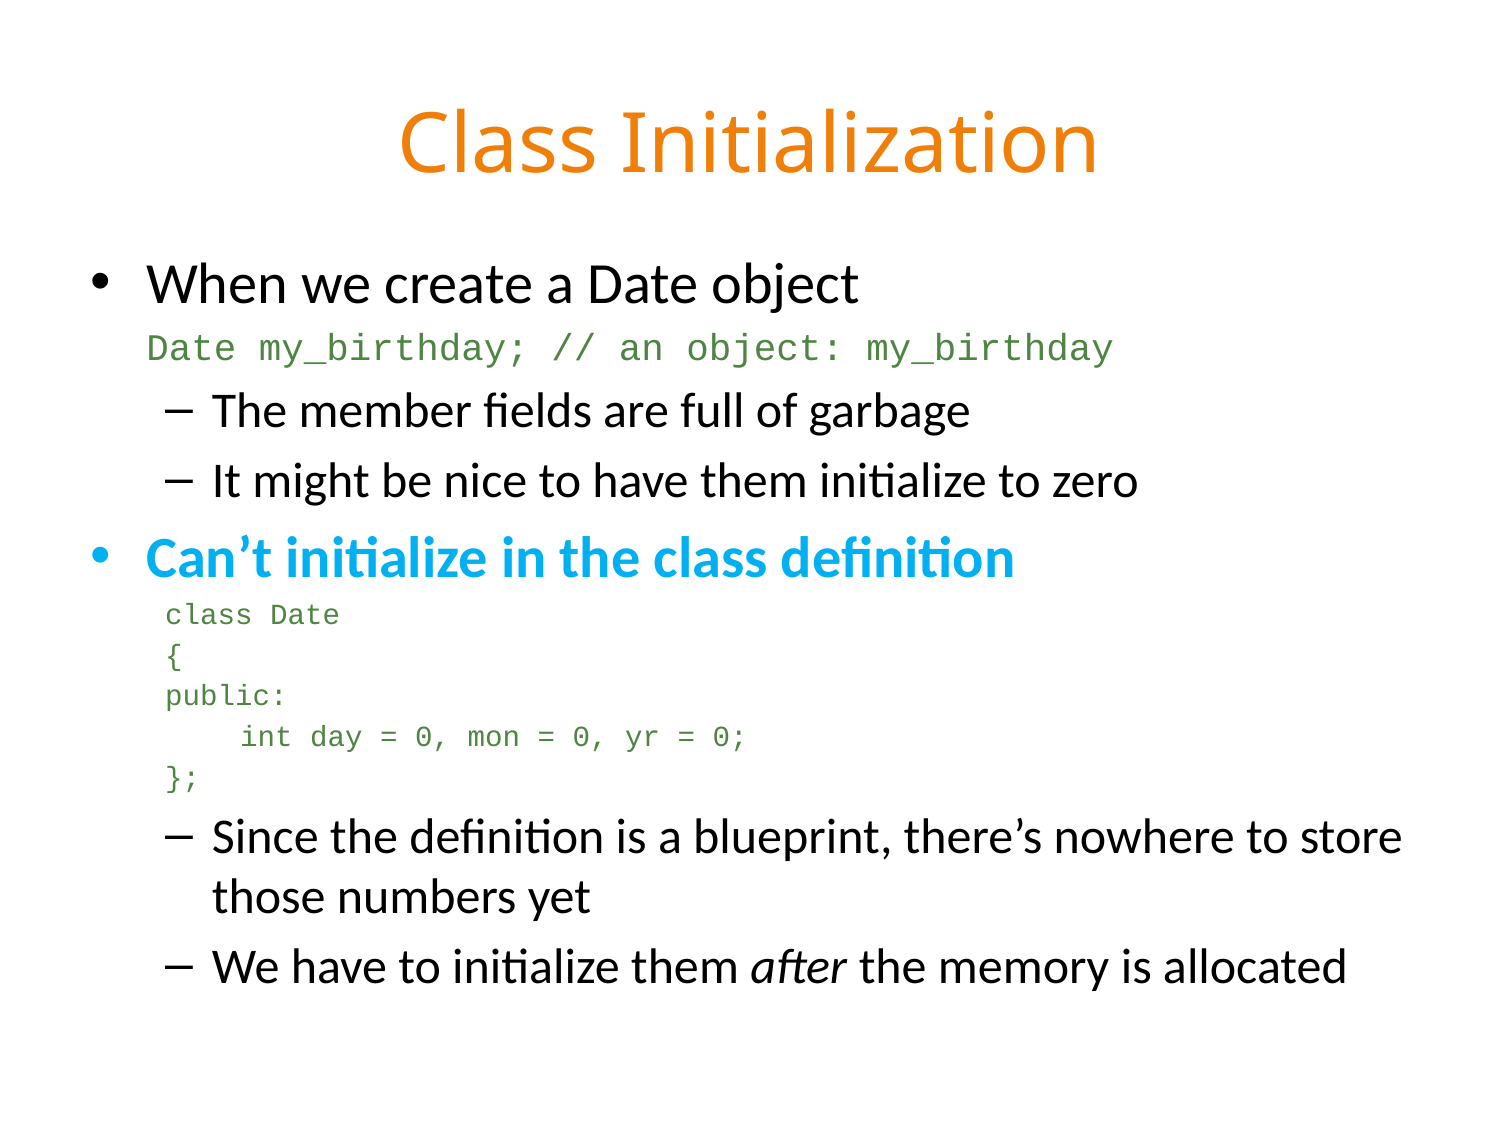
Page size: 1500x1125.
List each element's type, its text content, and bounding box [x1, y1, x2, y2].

list When we create a Date object Date my_birthday; // an object: my_birthday The member fields are full of garbage It might be nice to have them initialize to zero Can’t initialize in the class definition class Date { public: int day = 0, mon = 0, yr = 0; }; Since the definition is a blueprint, there’s nowhere to store those numbers yet We have to initialize them after the memory is allocated [74, 237, 1426, 1088]
title Class Initialization [74, 44, 1426, 233]
